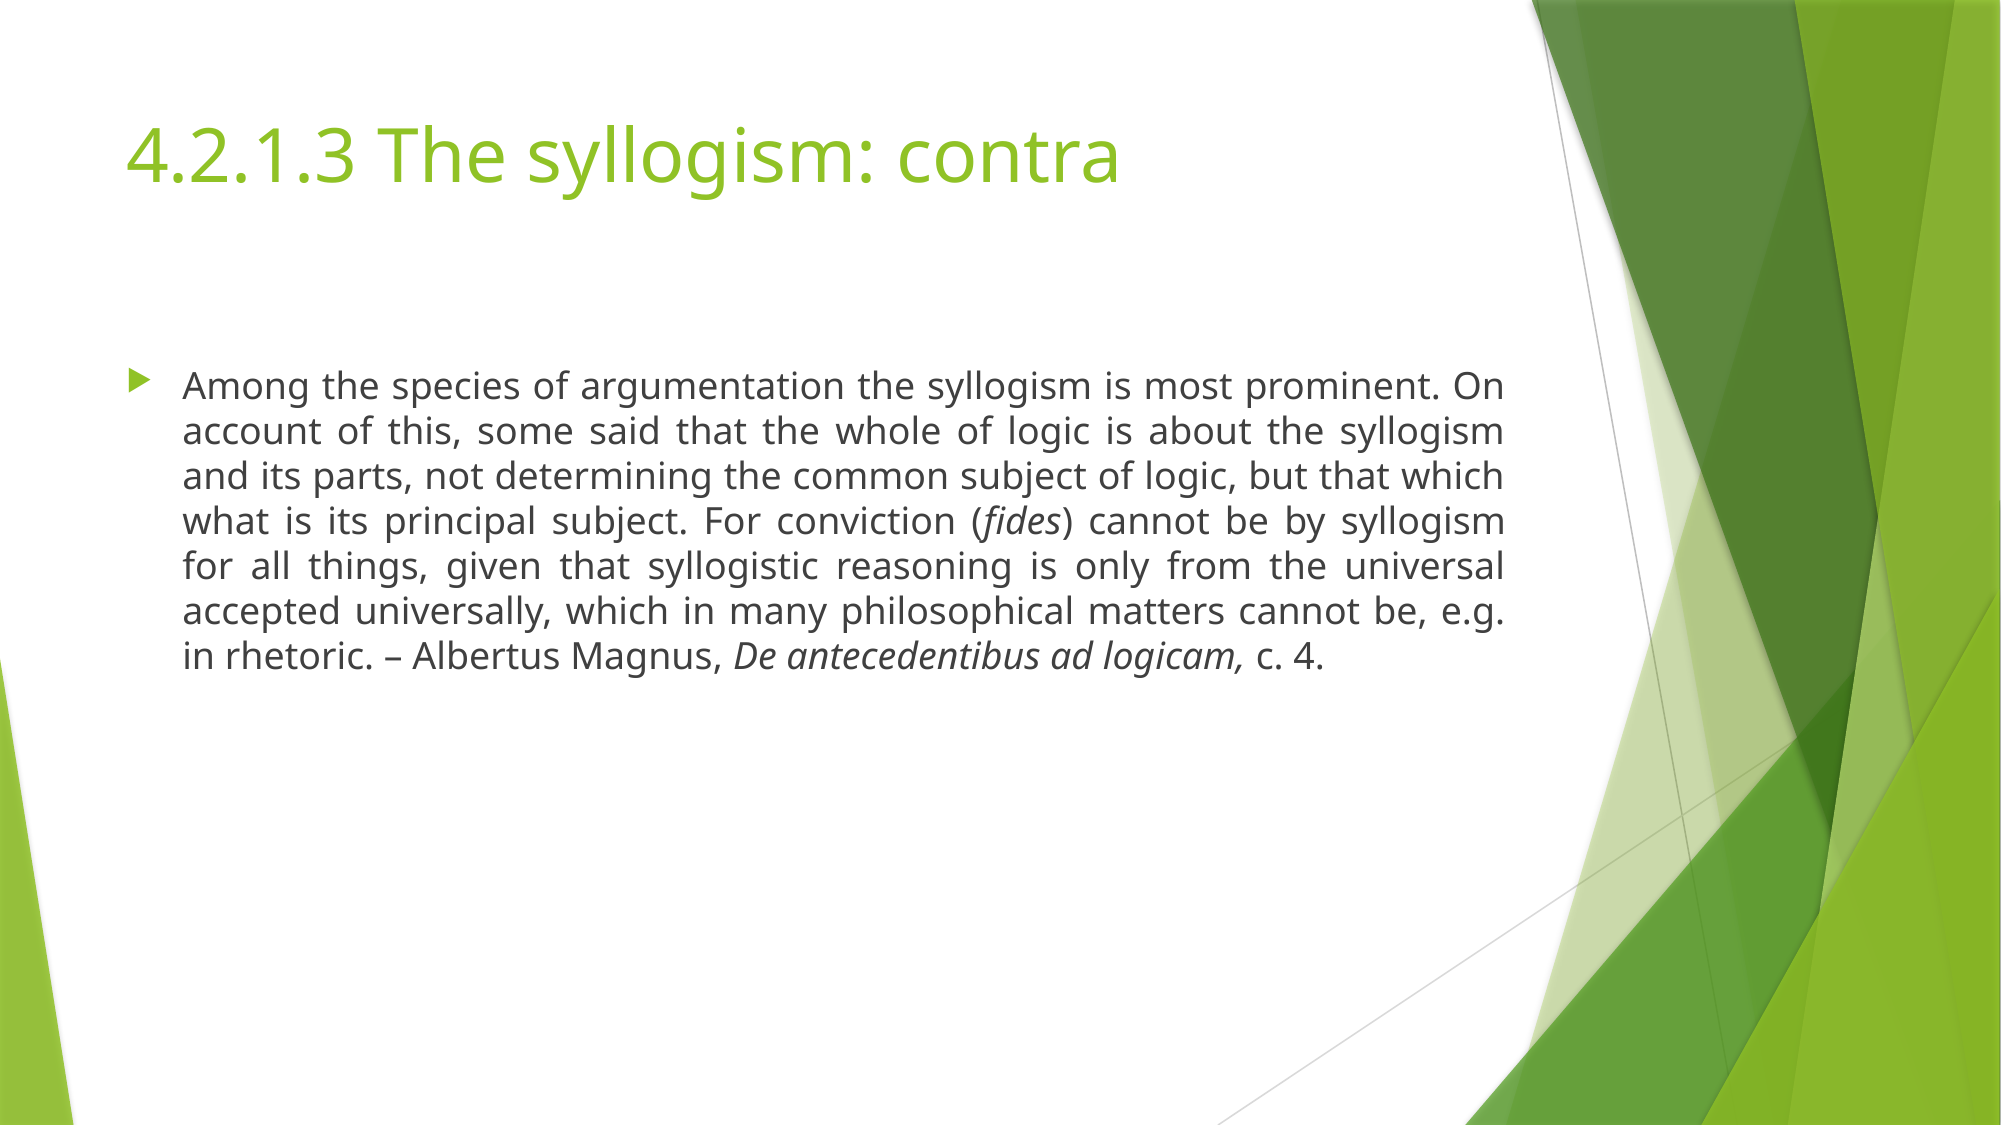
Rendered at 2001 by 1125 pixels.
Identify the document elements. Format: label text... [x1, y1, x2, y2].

list Among the species of argumentation the syllogism is most prominent. On account of this, some said that the whole of logic is about the syllogism and its parts, not determining the common subject of logic, but that which what is its principal subject. For conviction (fides) cannot be by syllogism for all things, given that syllogistic reasoning is only from the universal accepted universally, which in many philosophical matters cannot be, e.g. in rhetoric. – Albertus Magnus, De antecedentibus ad logicam, c. 4. [111, 354, 1522, 992]
title 4.2.1.3 The syllogism: contra [111, 99, 1522, 317]
